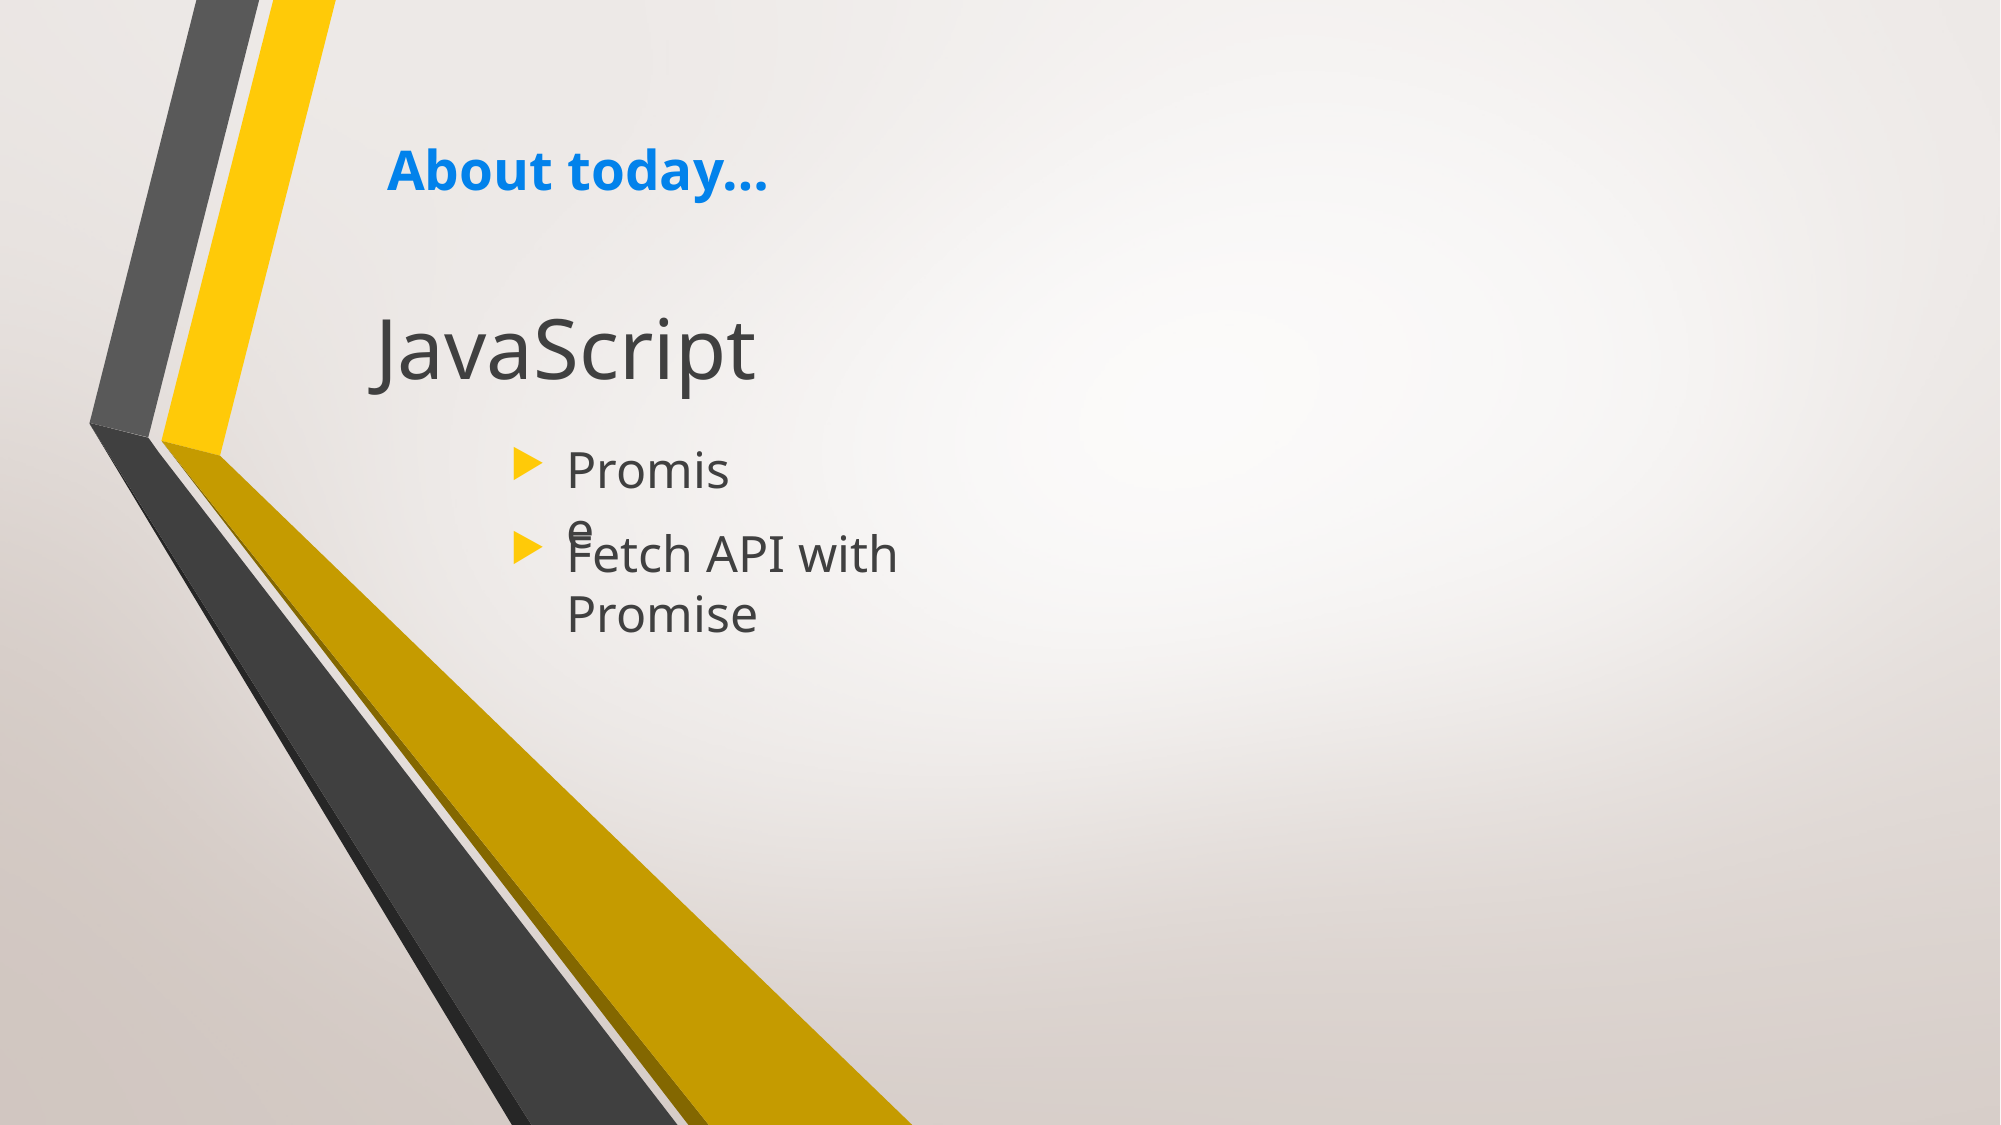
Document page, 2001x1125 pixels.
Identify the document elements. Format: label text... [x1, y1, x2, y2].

text_box Fetch API with Promise [495, 515, 1060, 579]
text_box About today… [367, 126, 784, 209]
text_box JavaScript [360, 288, 1520, 352]
text_box Promise [495, 431, 758, 495]
